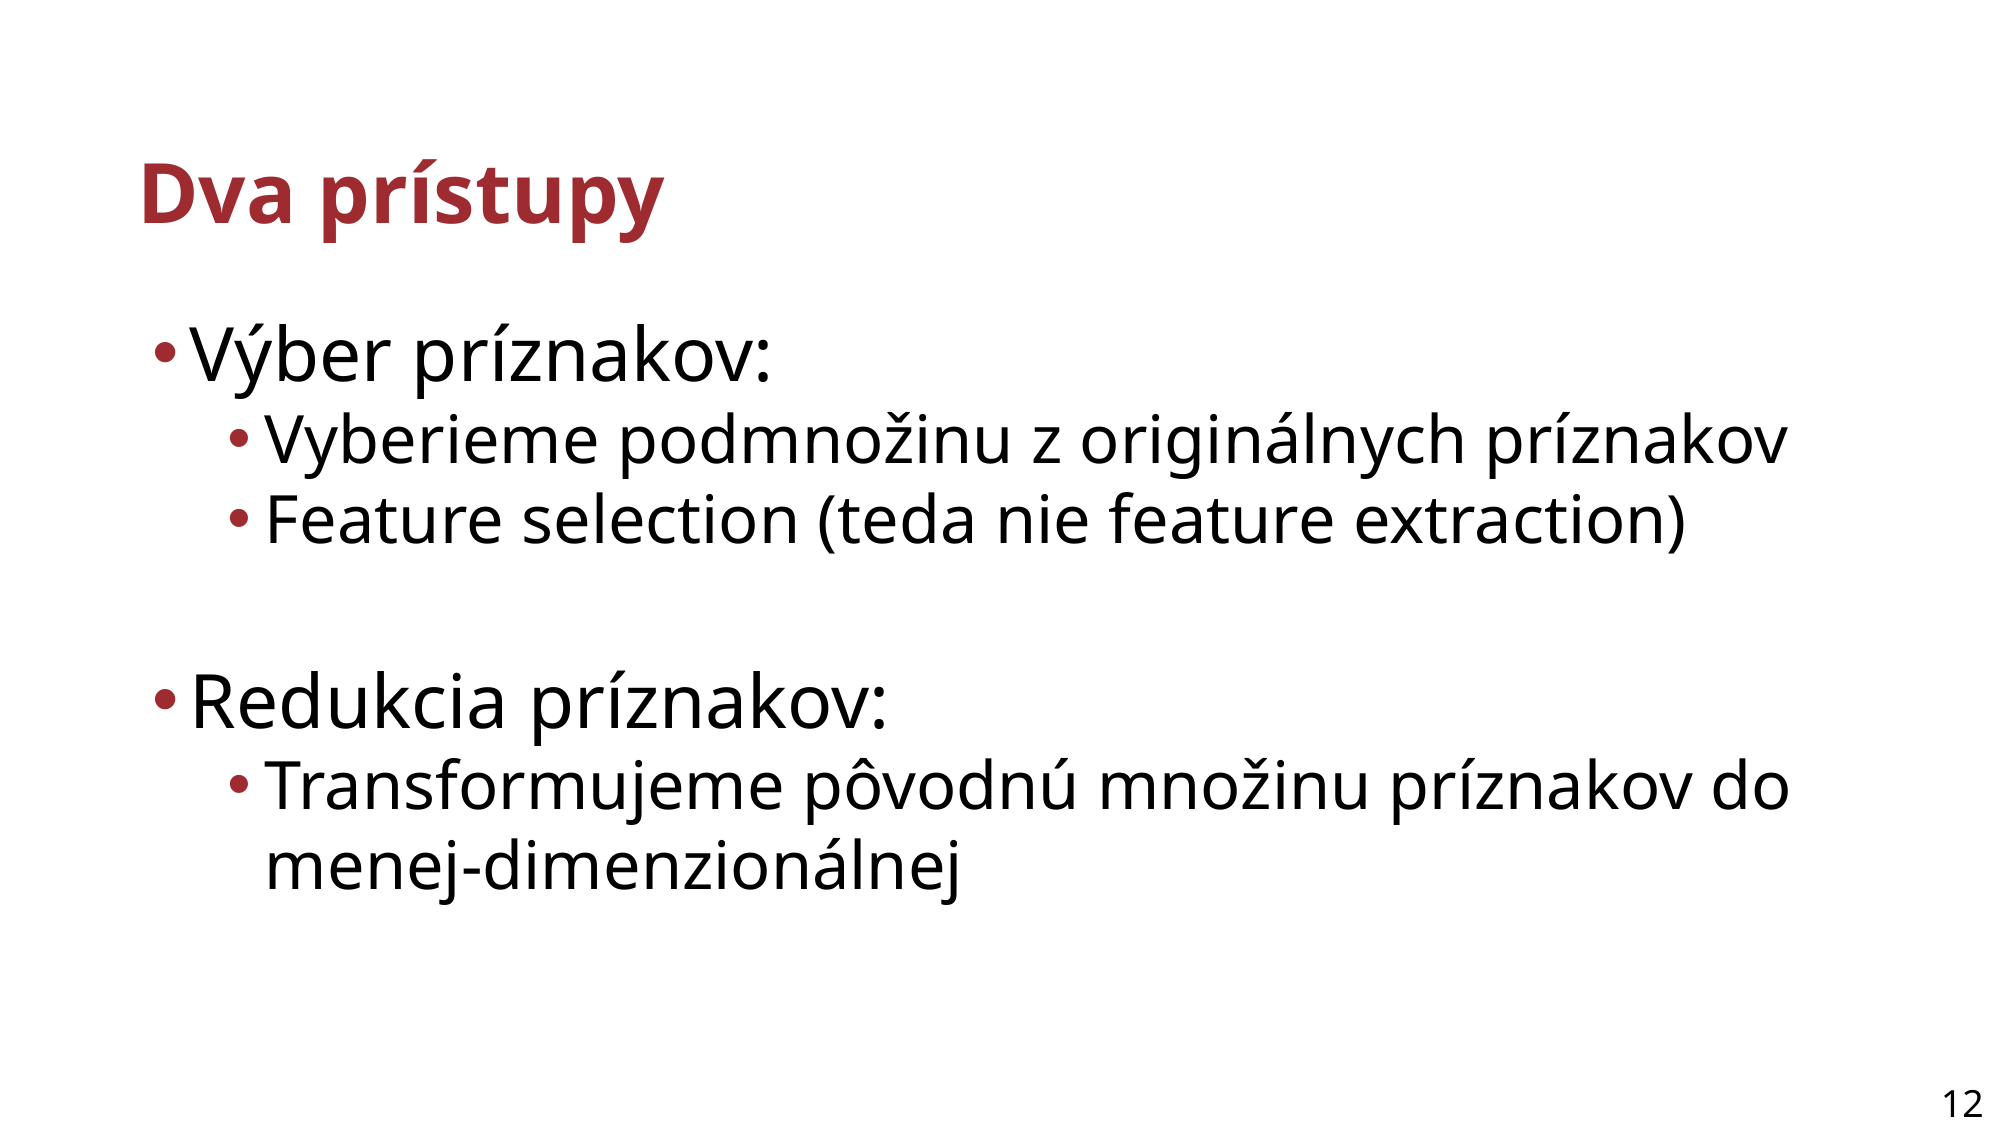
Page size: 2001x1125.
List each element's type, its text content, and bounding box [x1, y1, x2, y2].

list Výber príznakov: Vyberieme podmnožinu z originálnych príznakov Feature selection (teda nie feature extraction) Redukcia príznakov: Transformujeme pôvodnú množinu príznakov do menej-dimenzionálnej [137, 299, 1863, 930]
title Dva prístupy [137, 116, 1717, 278]
